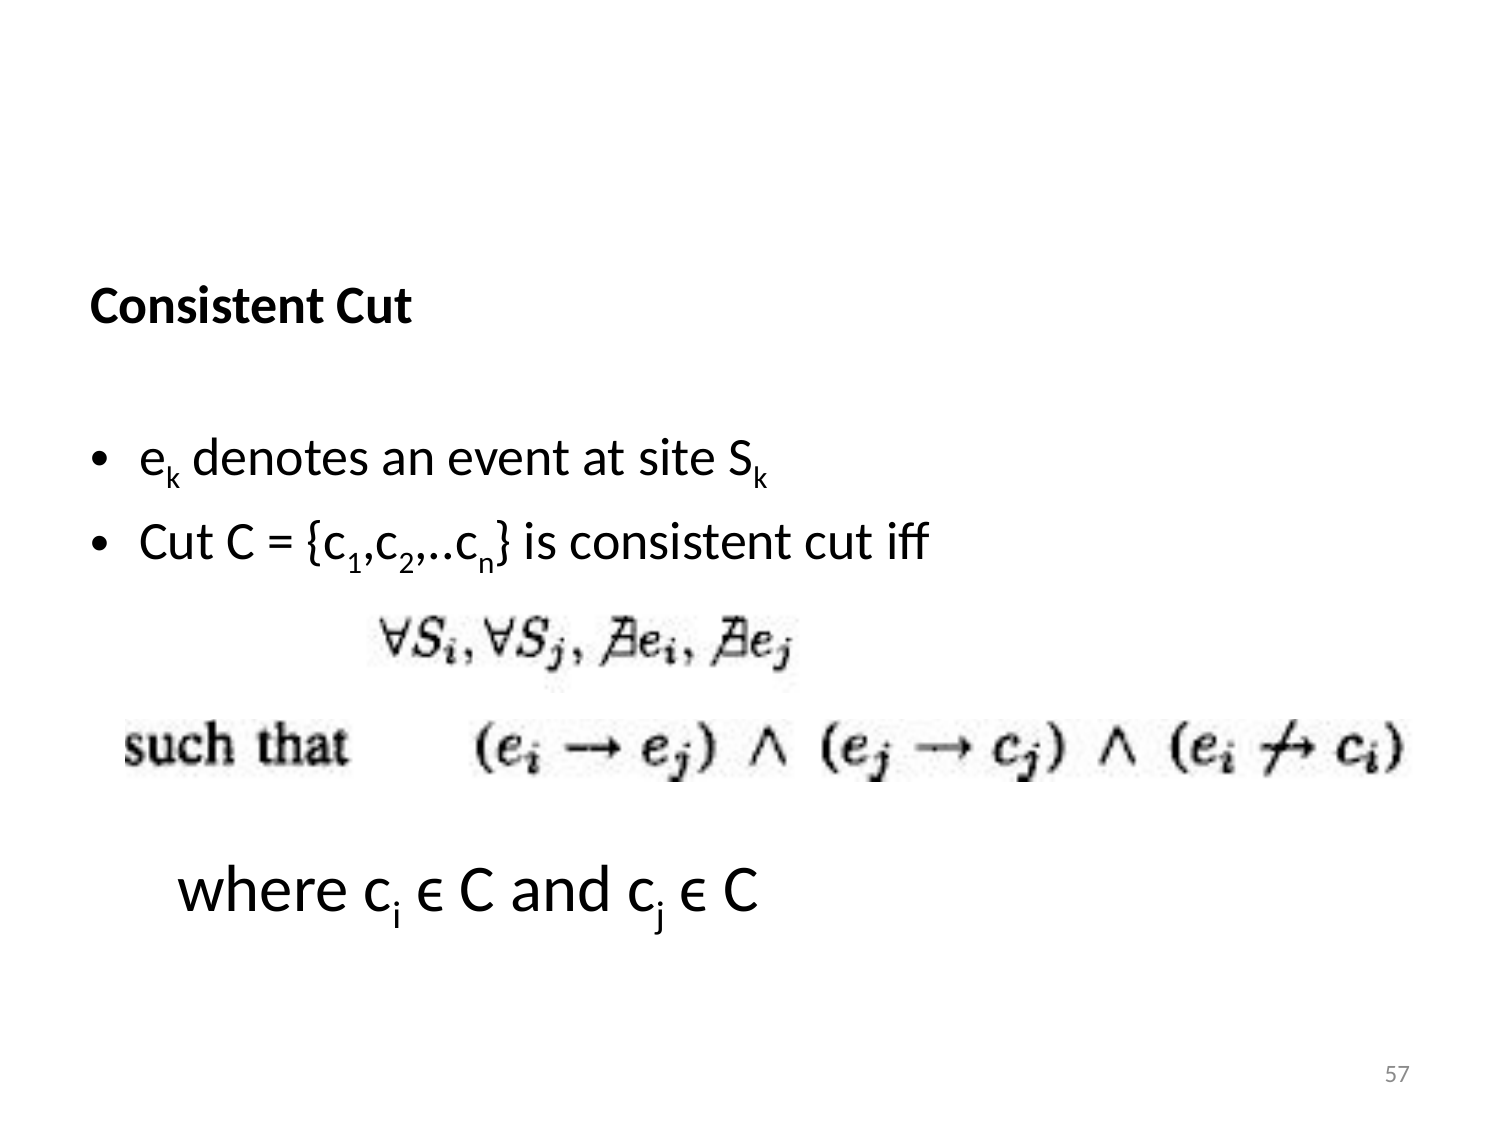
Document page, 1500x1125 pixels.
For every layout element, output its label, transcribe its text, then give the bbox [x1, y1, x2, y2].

list Consistent Cut ek denotes an event at site Sk Cut C = {c1,c2,..cn} is consistent cut iff [75, 262, 1425, 588]
text_box where ci ϵ C and cj ϵ C [162, 837, 800, 944]
picture [362, 600, 826, 694]
picture [124, 718, 1416, 782]
slide_number 57 [1074, 1042, 1425, 1103]
